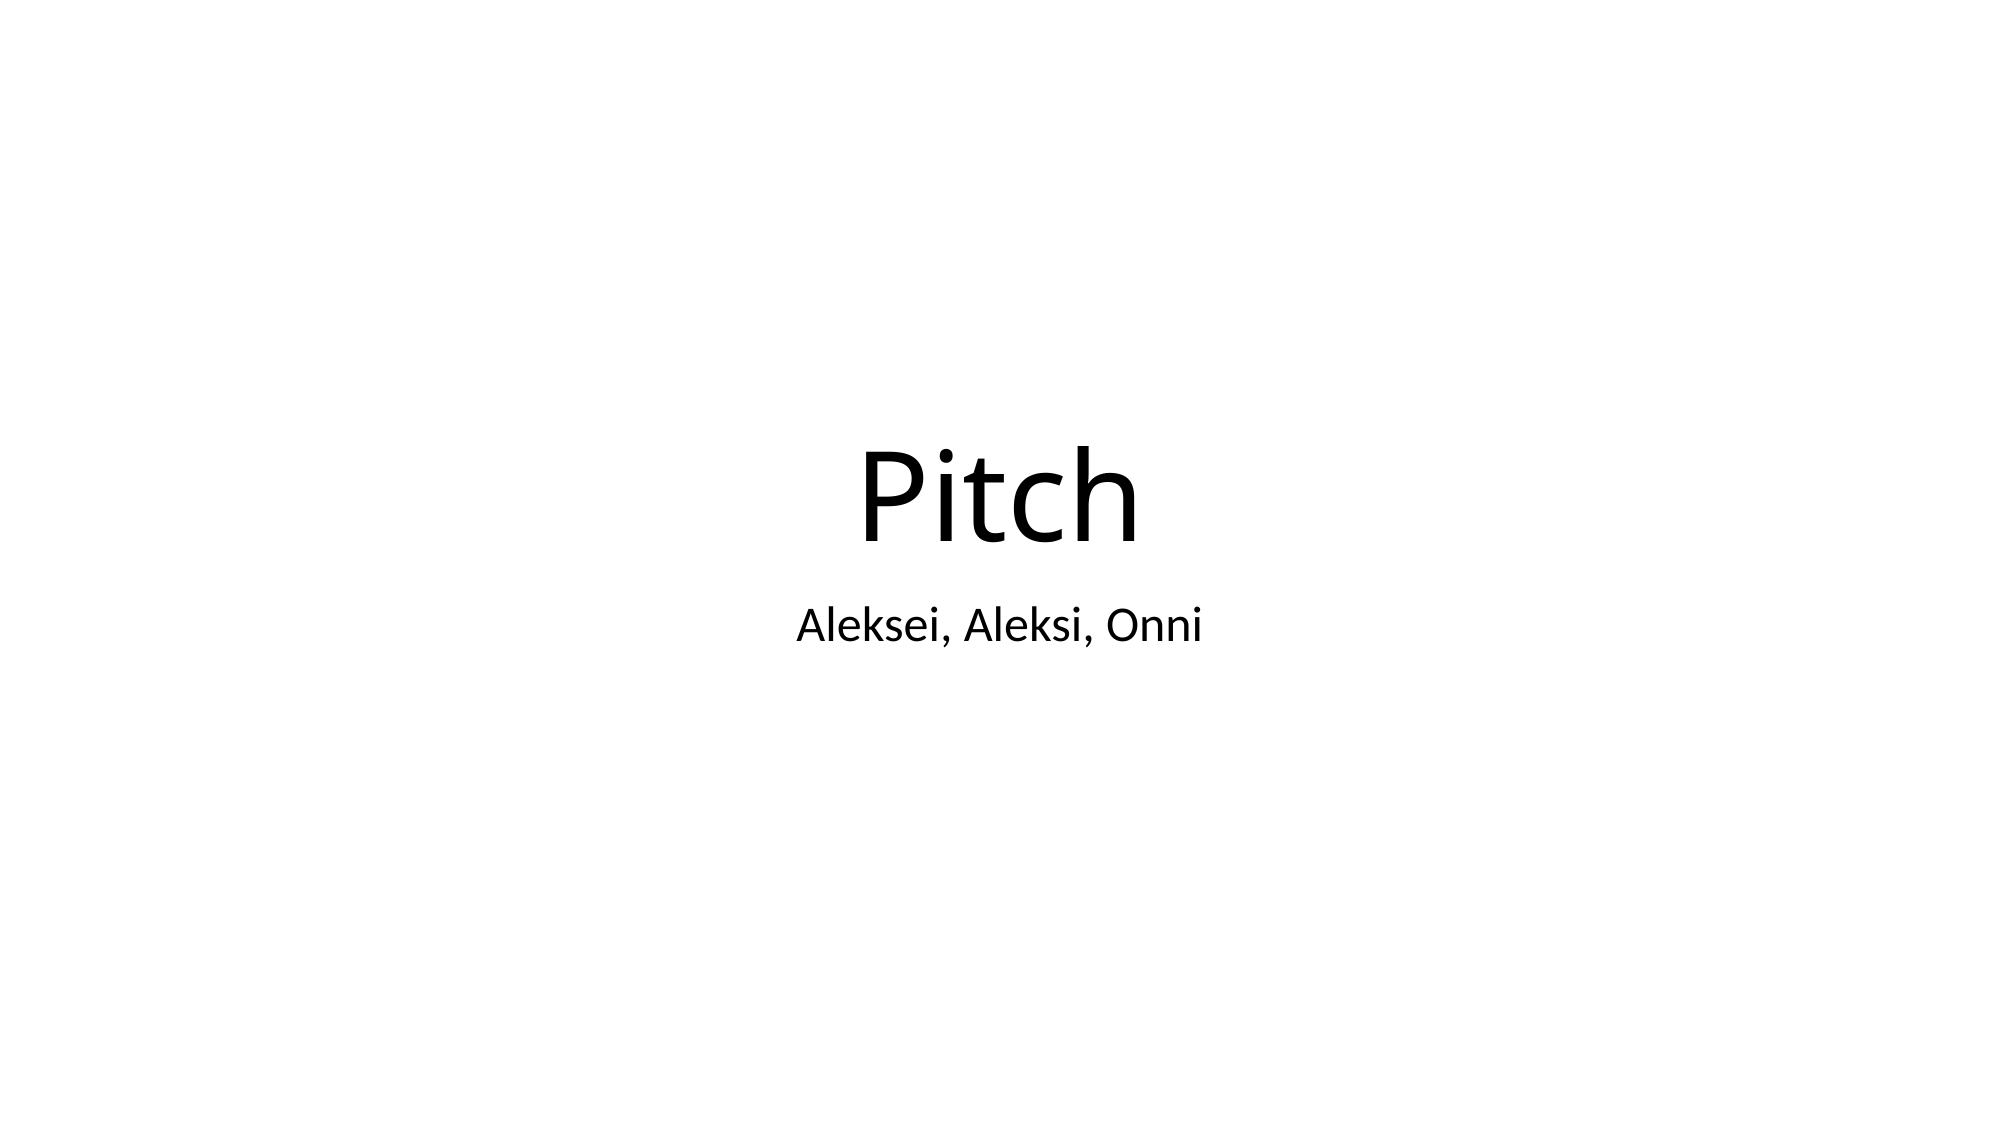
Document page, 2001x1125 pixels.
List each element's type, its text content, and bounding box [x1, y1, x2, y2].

title Pitch [249, 184, 1750, 576]
subtitle Aleksei, Aleksi, Onni [249, 590, 1750, 863]
